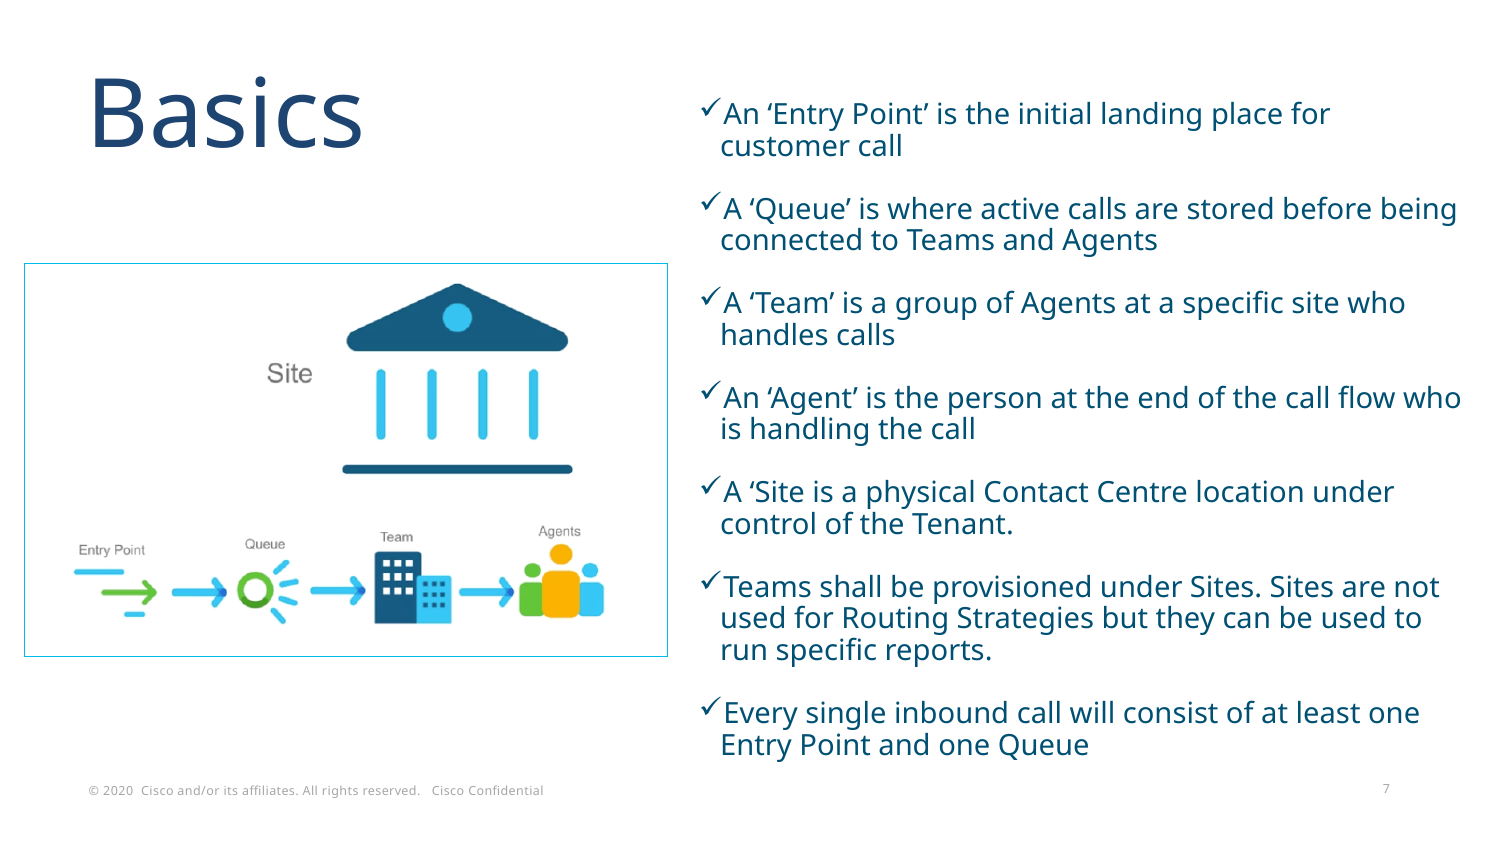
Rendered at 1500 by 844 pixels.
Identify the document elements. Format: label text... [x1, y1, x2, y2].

picture [26, 265, 666, 655]
text_box An ‘Entry Point’ is the initial landing place for customer call A ‘Queue’ is where active calls are stored before being connected to Teams and Agents A ‘Team’ is a group of Agents at a specific site who handles calls An ‘Agent’ is the person at the end of the call flow who is handling the call A ‘Site is a physical Contact Centre location under control of the Tenant. Teams shall be provisioned under Sites. Sites are not used for Routing Strategies but they can be used to run specific reports. Every single inbound call will consist of at least one Entry Point and one Queue [687, 73, 1476, 788]
title Basics [71, 55, 1441, 176]
